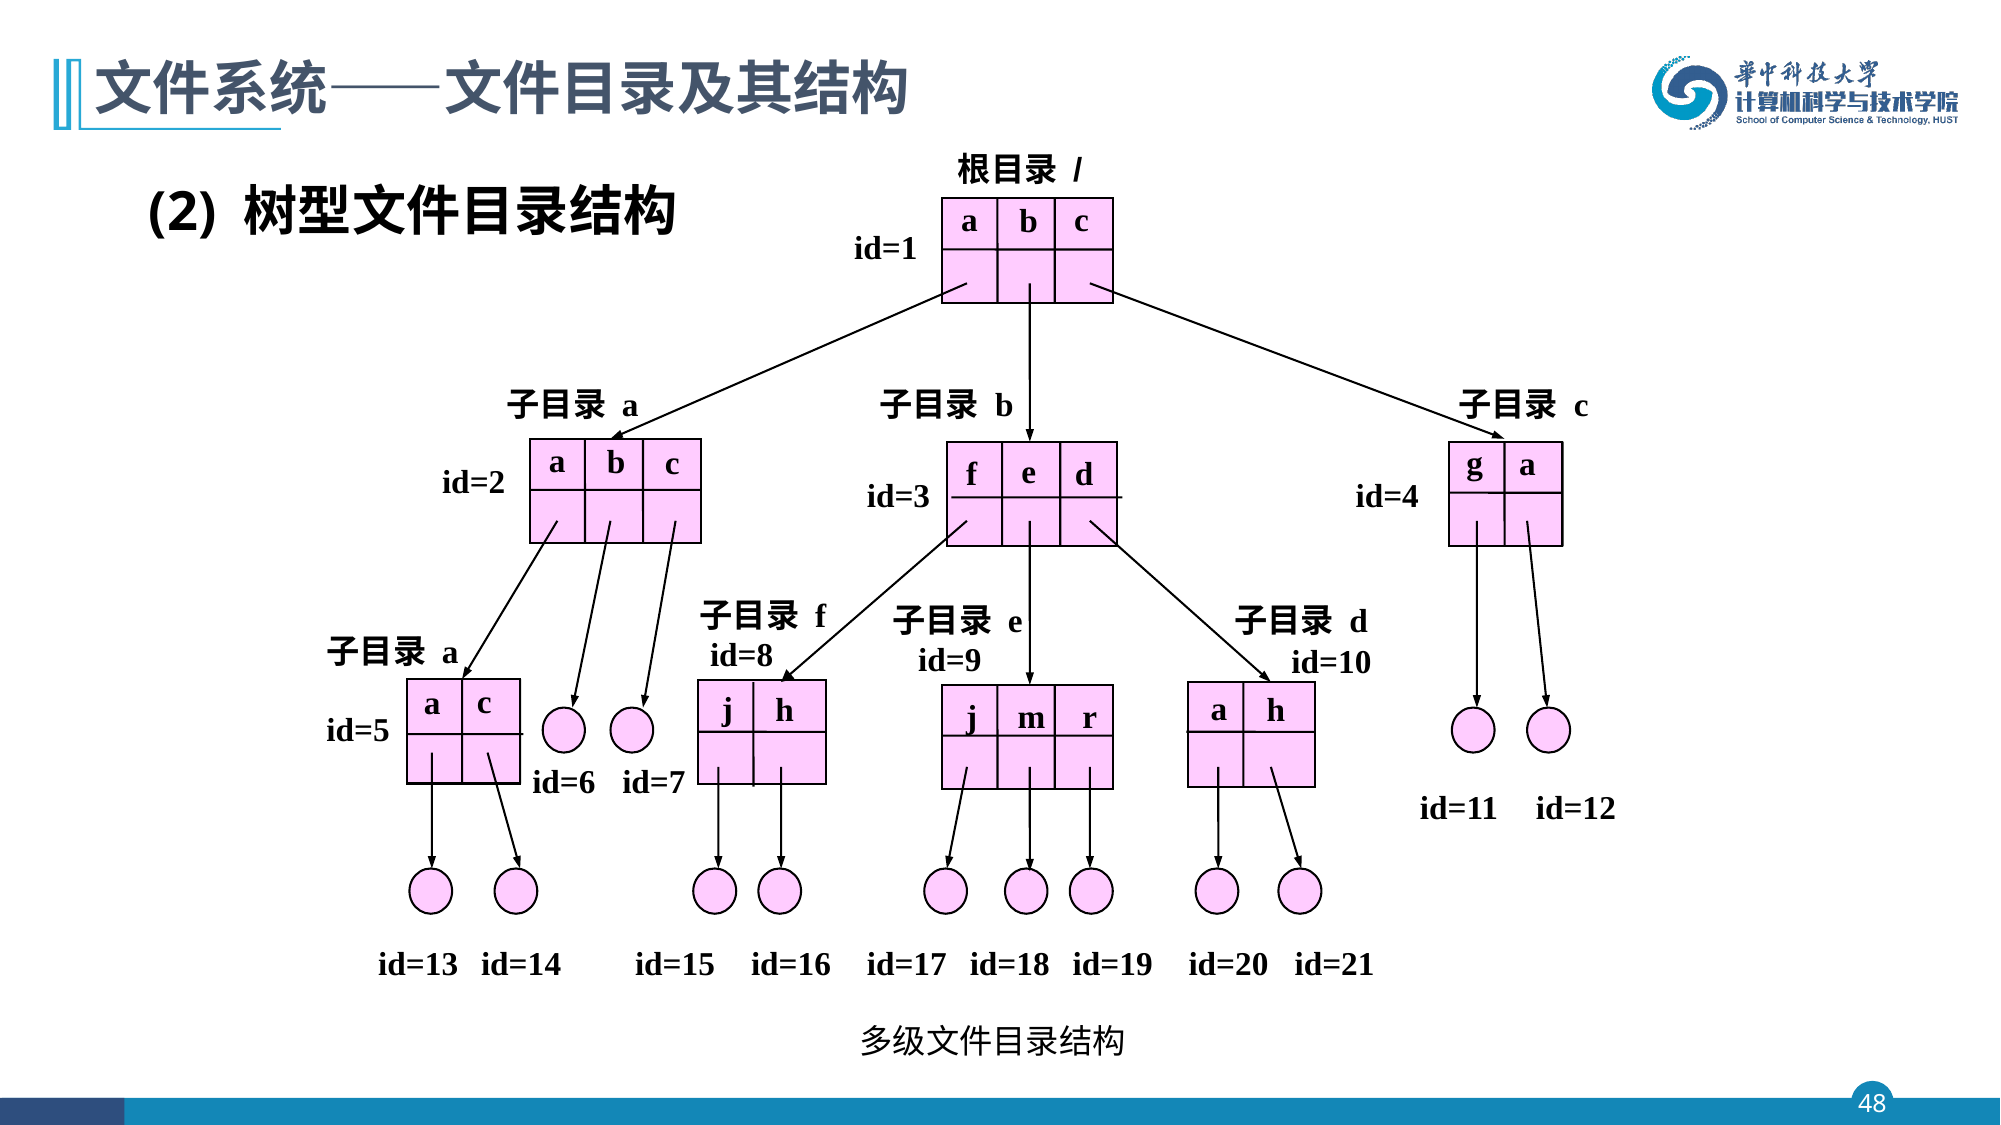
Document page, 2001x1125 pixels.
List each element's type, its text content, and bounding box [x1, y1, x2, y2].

title 文件系统——文件目录及其结构 [80, 51, 1653, 137]
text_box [311, 133, 1637, 992]
text_box 多级文件目录结构 [845, 1012, 1181, 1068]
picture [1653, 56, 1958, 130]
picture [1653, 56, 1678, 79]
text_box (2) 树型文件目录结构 [133, 136, 311, 249]
